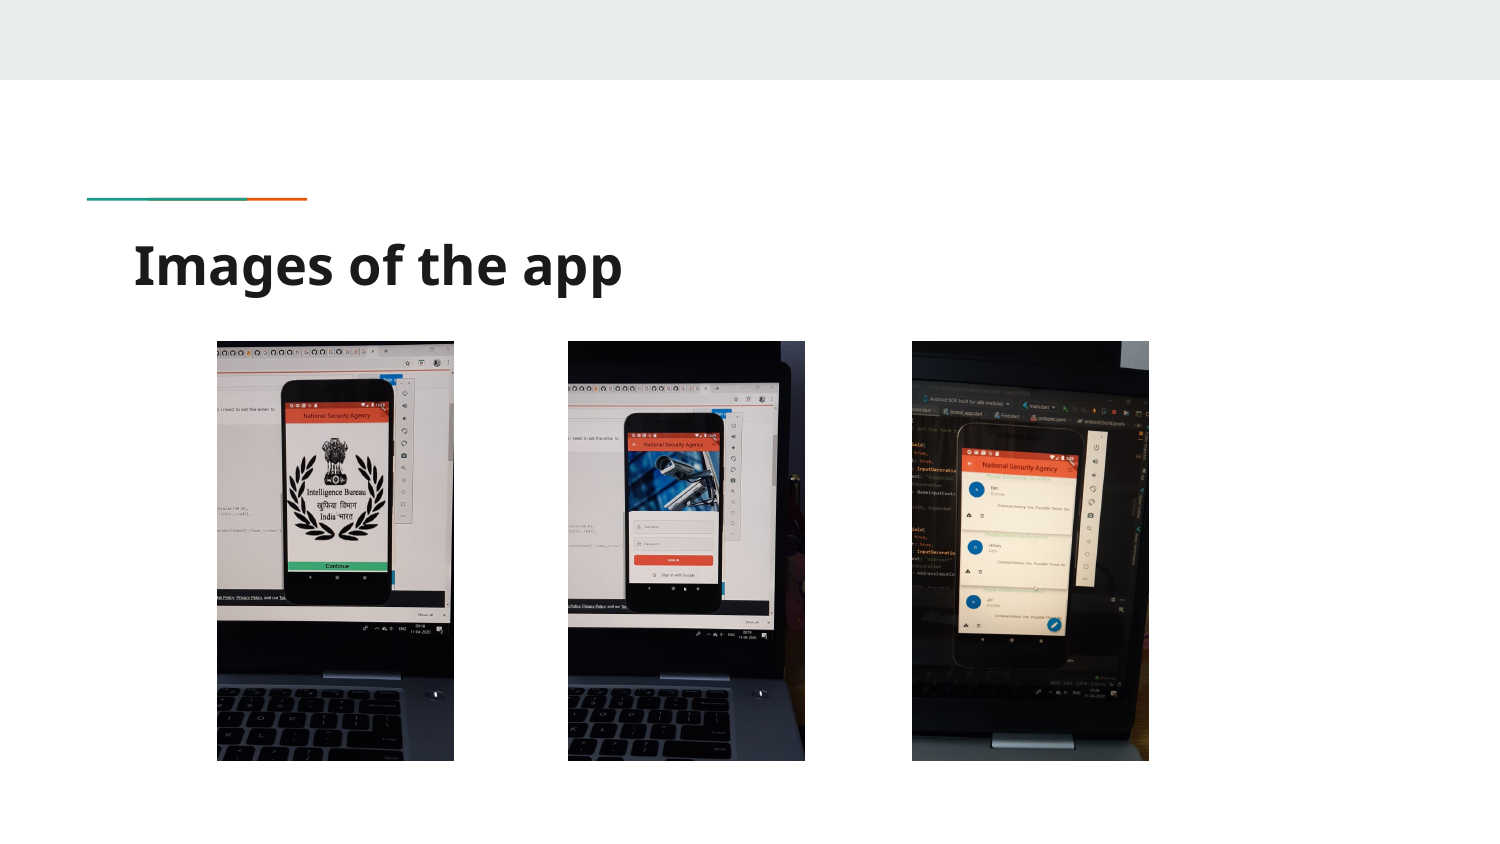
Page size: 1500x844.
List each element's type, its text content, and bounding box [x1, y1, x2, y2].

picture [912, 340, 1149, 762]
title Images of the app [119, 216, 1381, 305]
picture [217, 341, 454, 761]
picture [568, 341, 805, 762]
